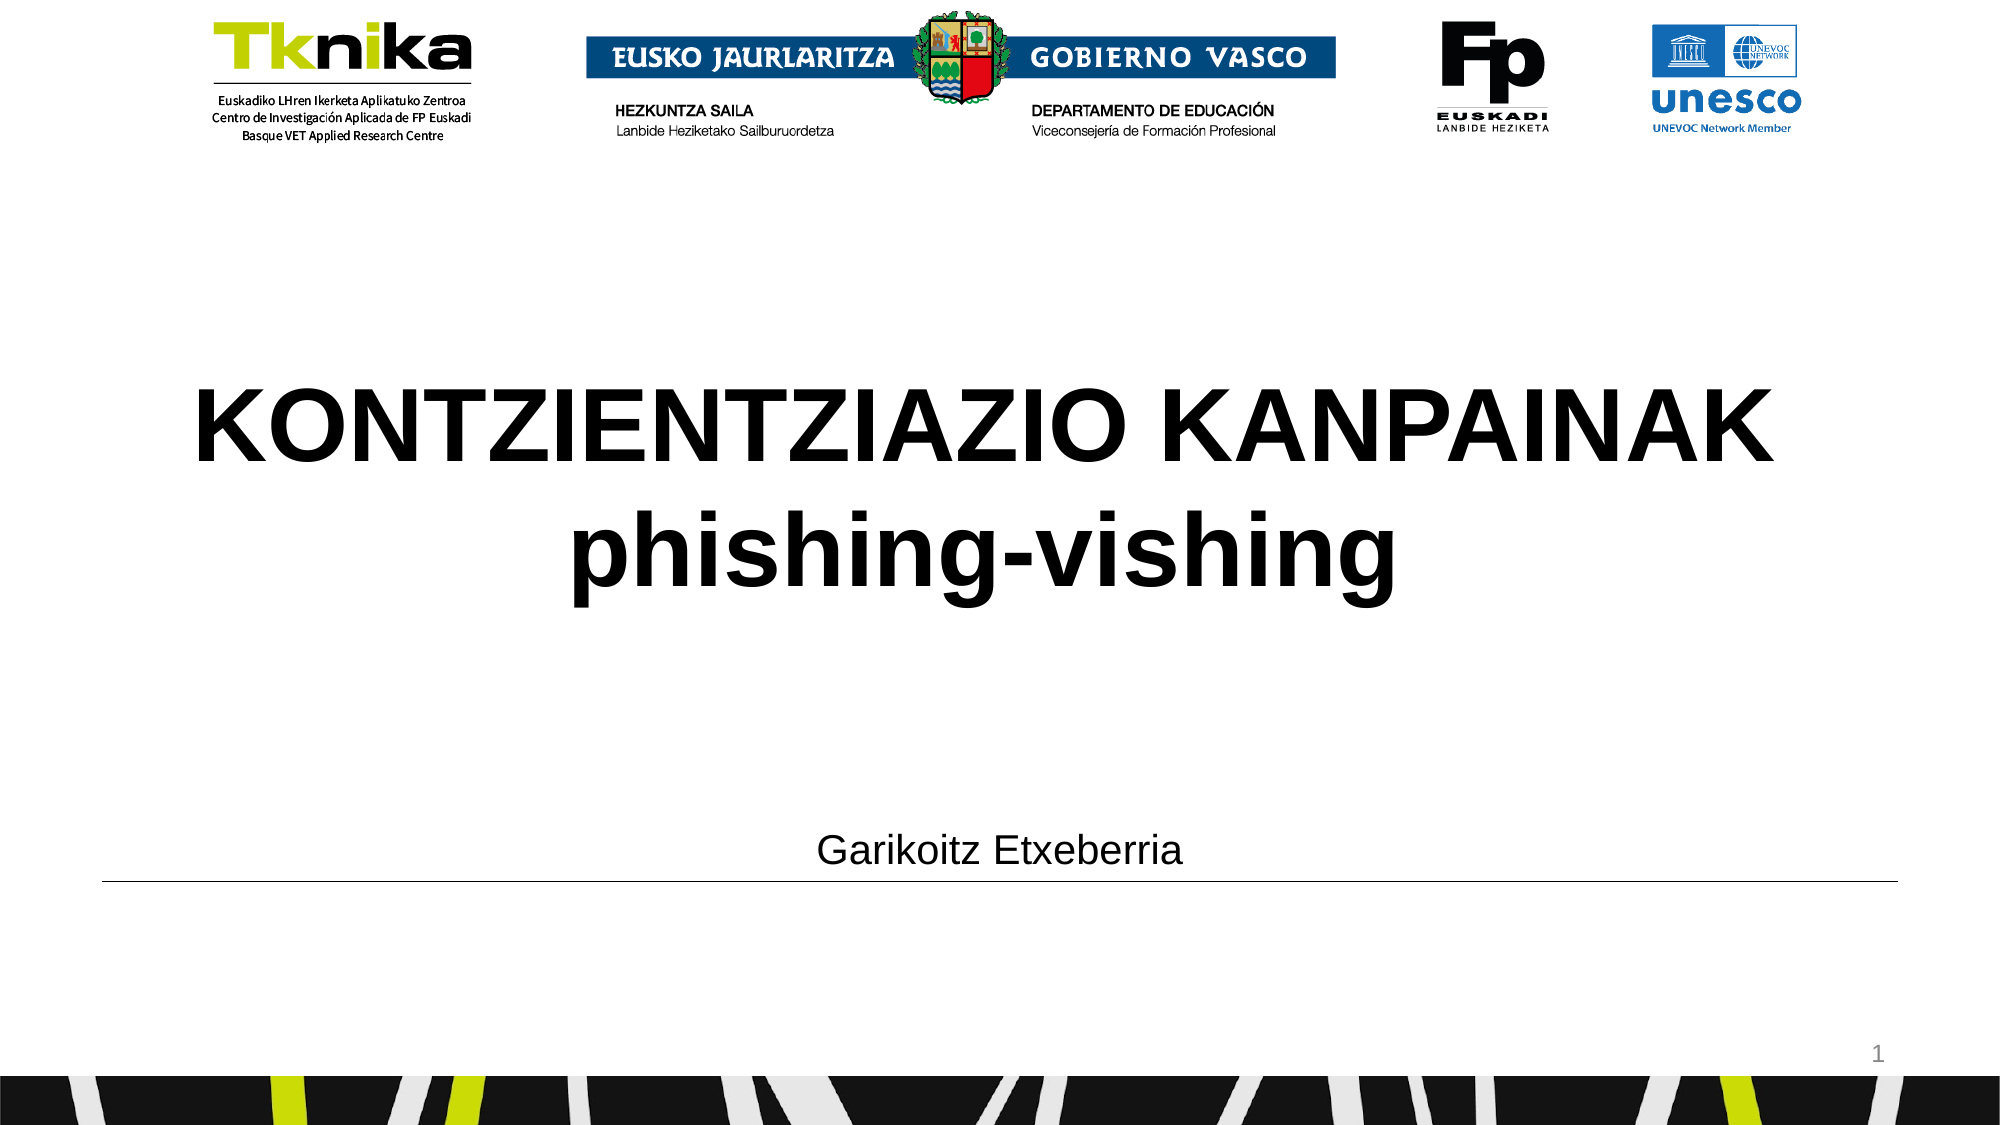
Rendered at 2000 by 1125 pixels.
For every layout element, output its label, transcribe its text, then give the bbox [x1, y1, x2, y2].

picture [33, 7, 1579, 150]
slide_number ‹#› [1433, 1022, 1901, 1083]
picture [0, 1076, 2000, 1125]
text_box KONTZIENTZIAZIO KANPAINAK phishing-vishing [128, 349, 1841, 615]
picture [1647, 19, 1804, 138]
text_box Garikoitz Etxeberria [143, 815, 1857, 881]
